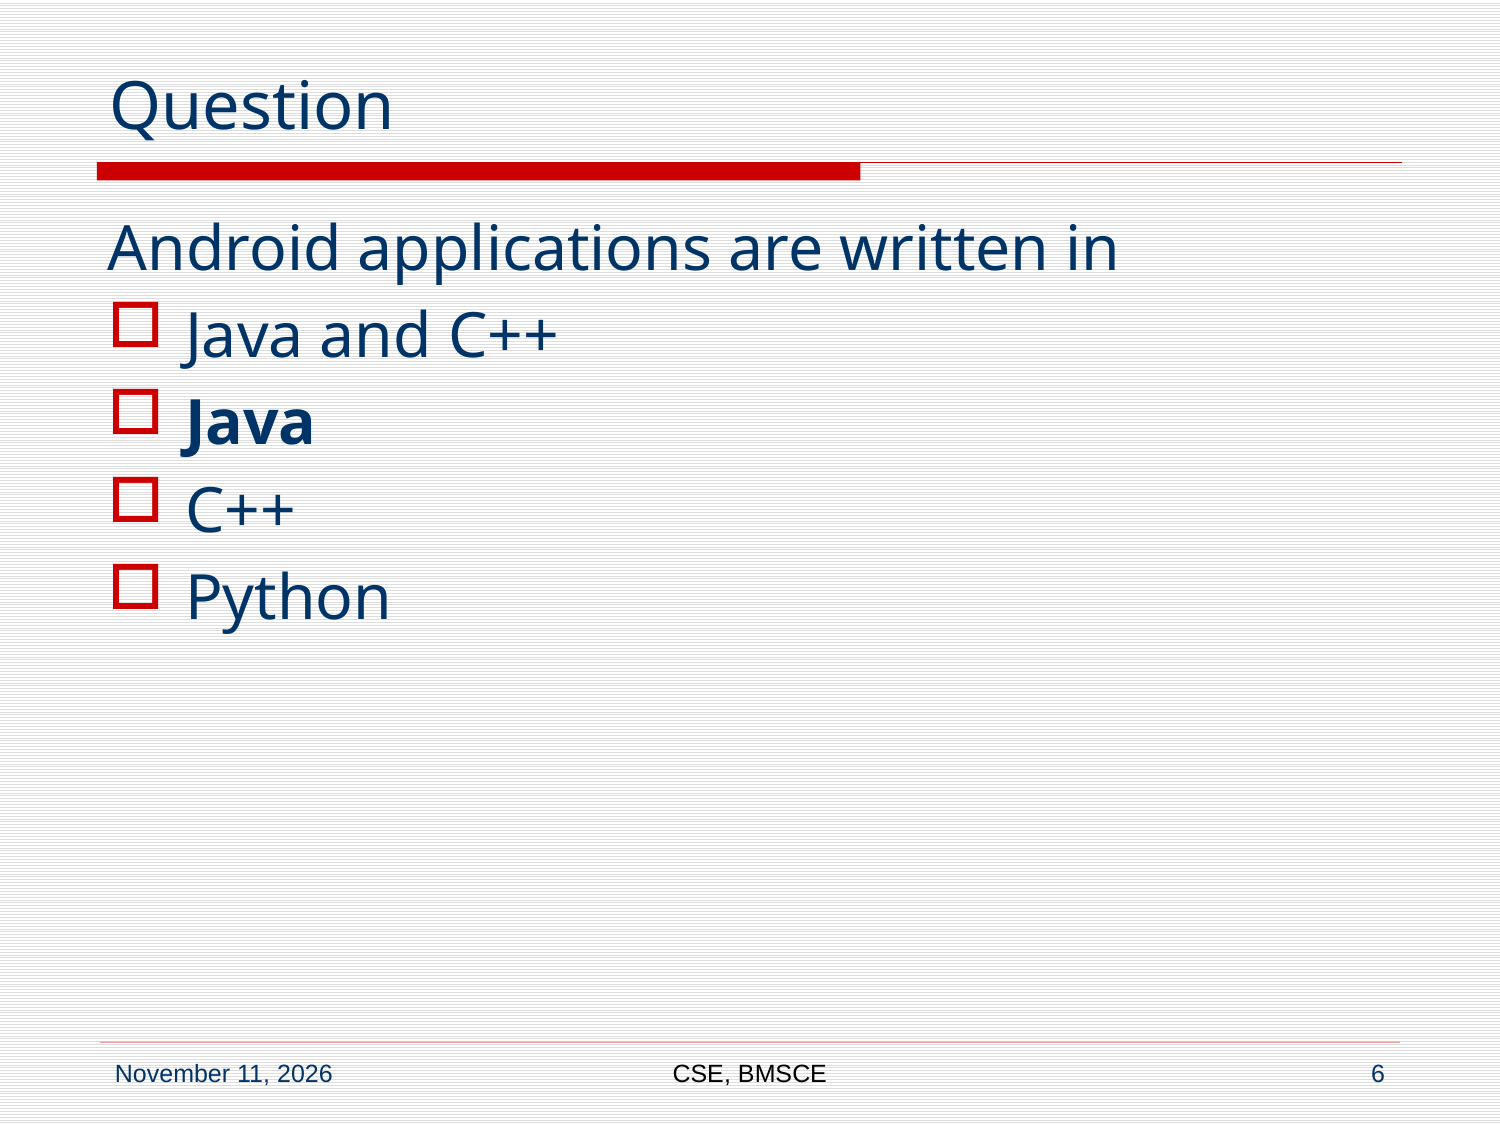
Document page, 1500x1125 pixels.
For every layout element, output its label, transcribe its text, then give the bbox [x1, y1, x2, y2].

slide_number 6 [1074, 1049, 1401, 1103]
title Question [94, 24, 1407, 150]
list Android applications are written in Java and C++ Java C++ Python [92, 200, 1406, 1025]
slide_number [99, 1049, 426, 1103]
footer CSE, BMSCE [512, 1049, 988, 1103]
